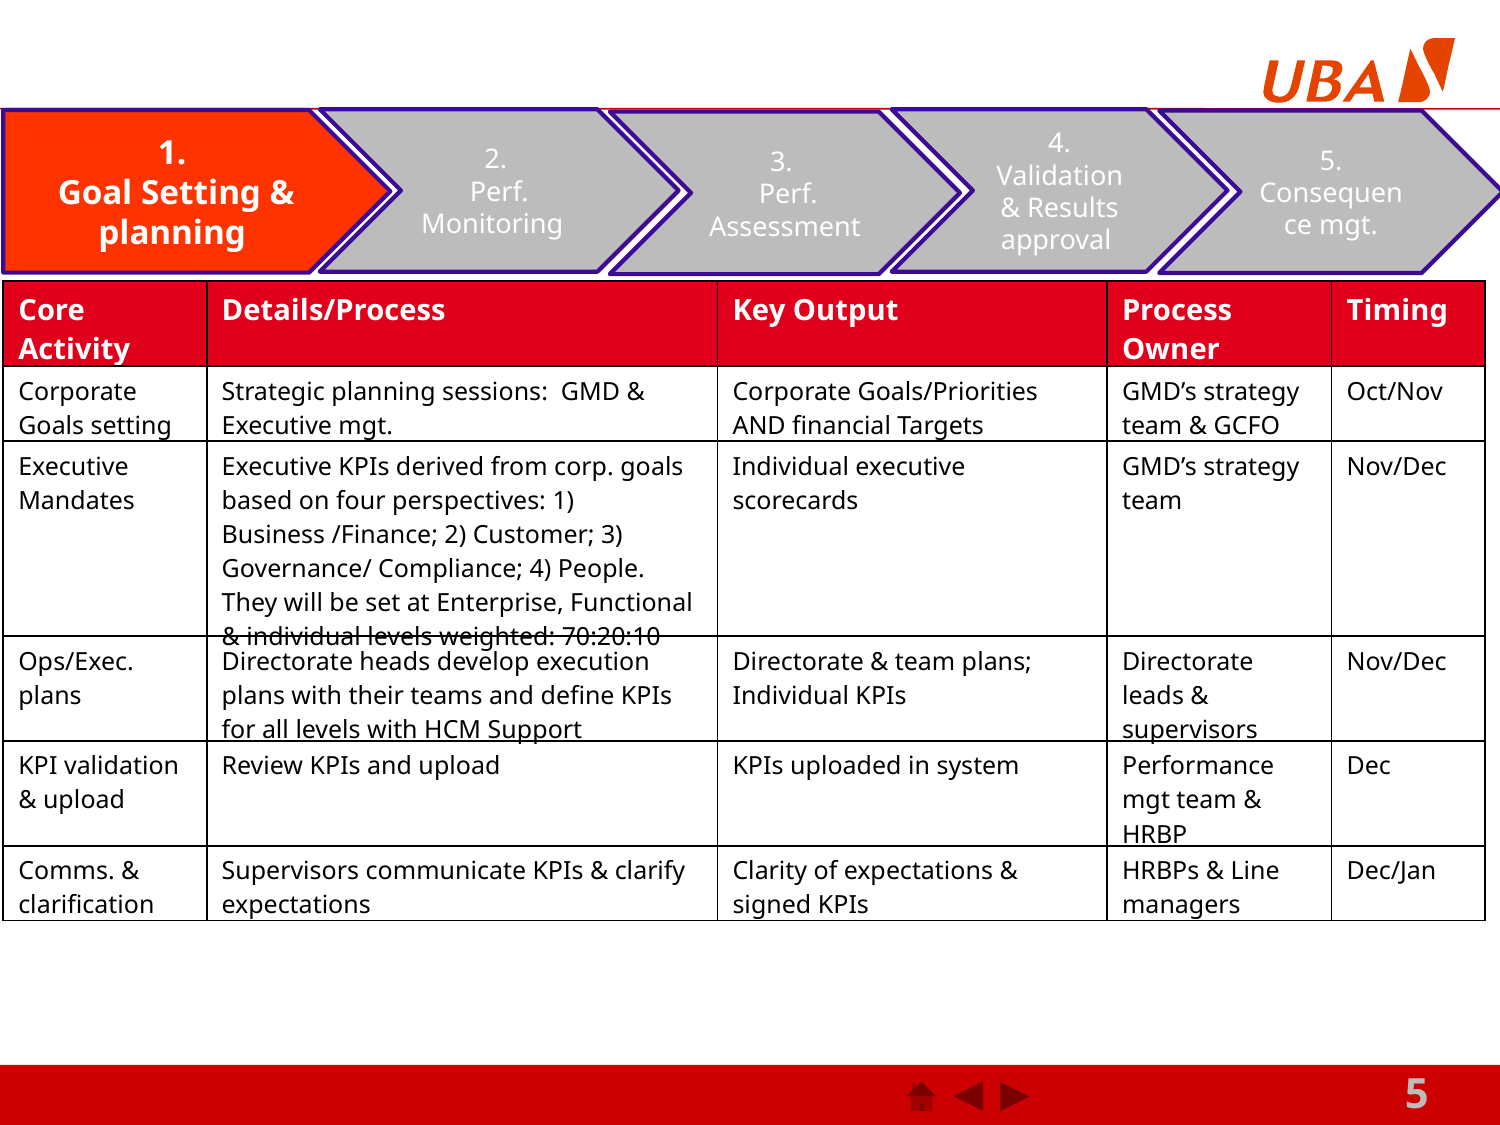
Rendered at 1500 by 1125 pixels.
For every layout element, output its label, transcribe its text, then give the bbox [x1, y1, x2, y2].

table_cell Dec/Jan [1332, 847, 1484, 920]
table_cell Supervisors communicate KPIs & clarify expectations [208, 847, 717, 920]
table_cell Oct/Nov [1332, 367, 1484, 440]
table_header Details/Process [208, 283, 717, 365]
table_cell Corporate Goals setting [4, 367, 206, 440]
table_cell KPI validation & upload [4, 742, 206, 845]
table_cell Review KPIs and upload [208, 742, 717, 845]
table_cell Directorate leads & supervisors [1108, 637, 1331, 740]
table_cell Corporate Goals/Priorities AND financial Targets [718, 367, 1106, 440]
table_header Process Owner [1108, 283, 1331, 365]
table_cell Ops/Exec. plans [4, 637, 206, 740]
table_cell KPIs uploaded in system [718, 742, 1106, 845]
table_header Timing [1332, 283, 1484, 365]
table_cell HRBPs & Line managers [1108, 847, 1331, 920]
table_cell GMD’s strategy team & GCFO [1108, 367, 1331, 440]
table_cell Nov/Dec [1332, 637, 1484, 740]
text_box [2, 108, 1500, 275]
table_cell Directorate heads develop execution plans with their teams and define KPIs for all levels with HCM Support [208, 637, 717, 740]
table_cell Performance mgt team & HRBP [1108, 742, 1331, 845]
table_cell Dec [1332, 742, 1484, 845]
table_cell Directorate & team plans; Individual KPIs [718, 637, 1106, 740]
table_cell Nov/Dec [1332, 442, 1484, 635]
table_cell Comms. & clarification [4, 847, 206, 920]
table_cell Executive KPIs derived from corp. goals based on four perspectives: 1) Business /Finance; 2) Customer; 3) Governance/ Compliance; 4) People. They will be set at Enterprise, Functional & individual levels weighted: 70:20:10 [208, 442, 717, 635]
picture [0, 110, 1500, 1064]
picture [0, 0, 1500, 108]
table_cell Individual executive scorecards [718, 442, 1106, 635]
table_cell Clarity of expectations & signed KPIs [718, 847, 1106, 920]
table_header Core Activity [4, 283, 206, 365]
table_cell Executive Mandates [4, 442, 206, 635]
table_header Key Output [718, 283, 1106, 365]
table_cell Strategic planning sessions: GMD & Executive mgt. [208, 367, 717, 440]
table_cell GMD’s strategy team [1108, 442, 1331, 635]
